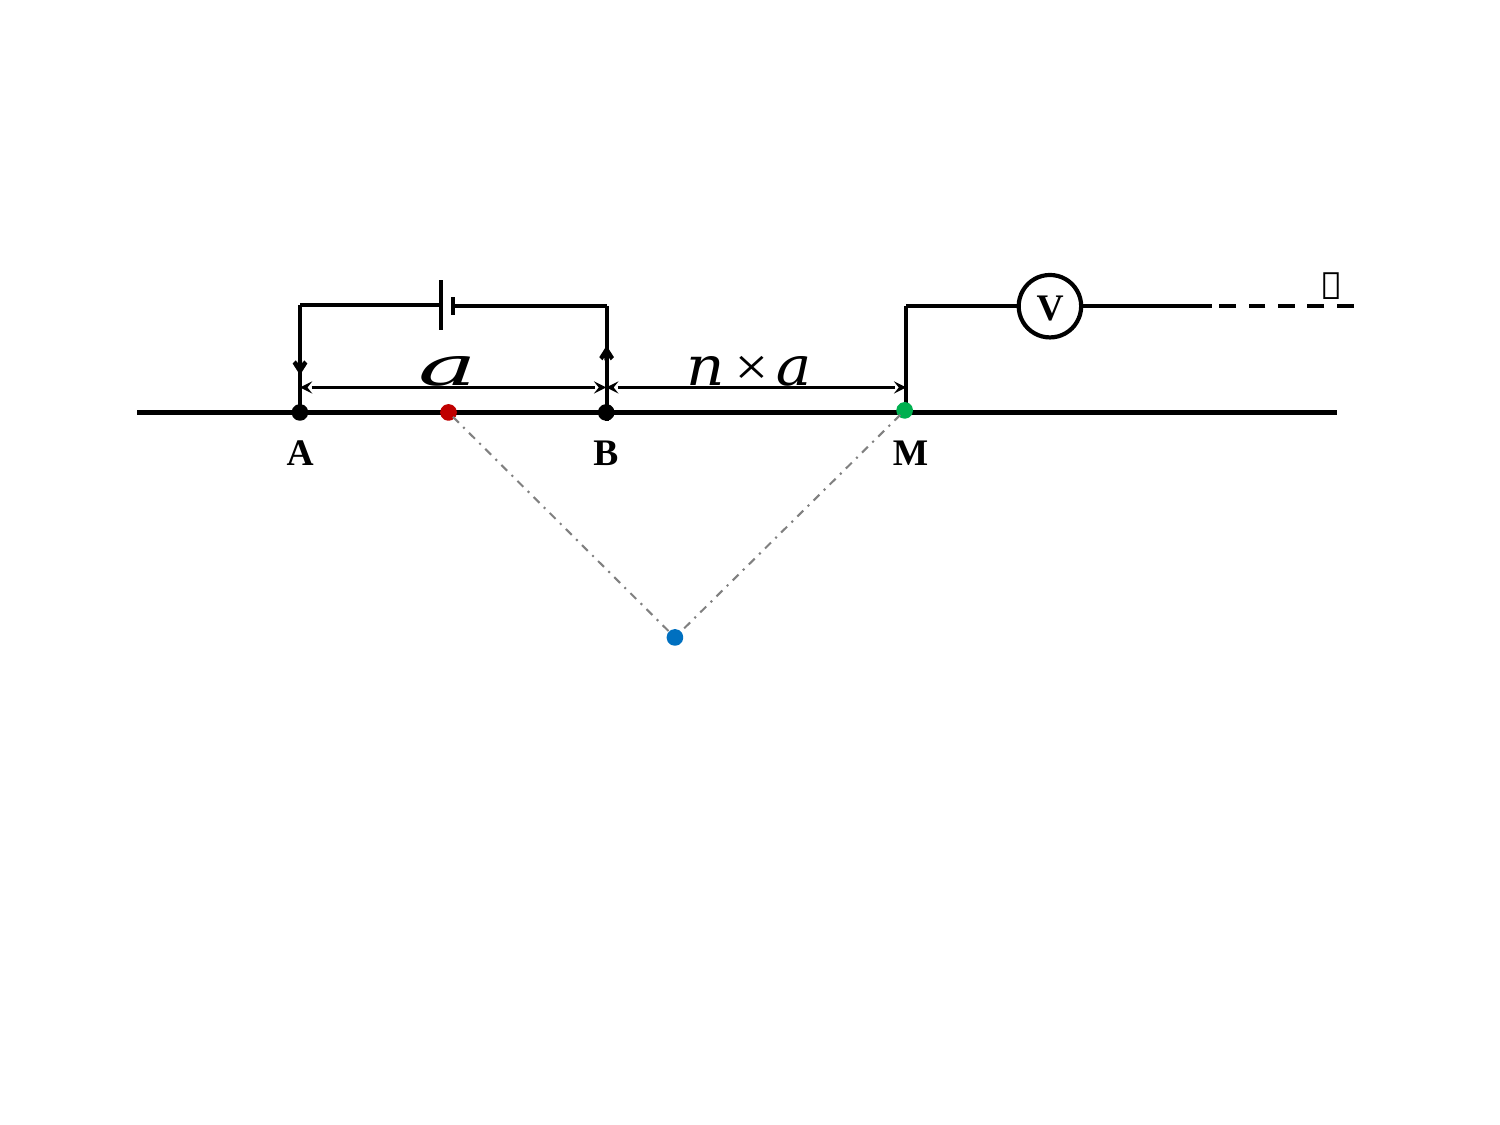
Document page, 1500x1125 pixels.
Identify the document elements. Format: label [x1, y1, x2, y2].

text_box [137, 254, 1356, 644]
